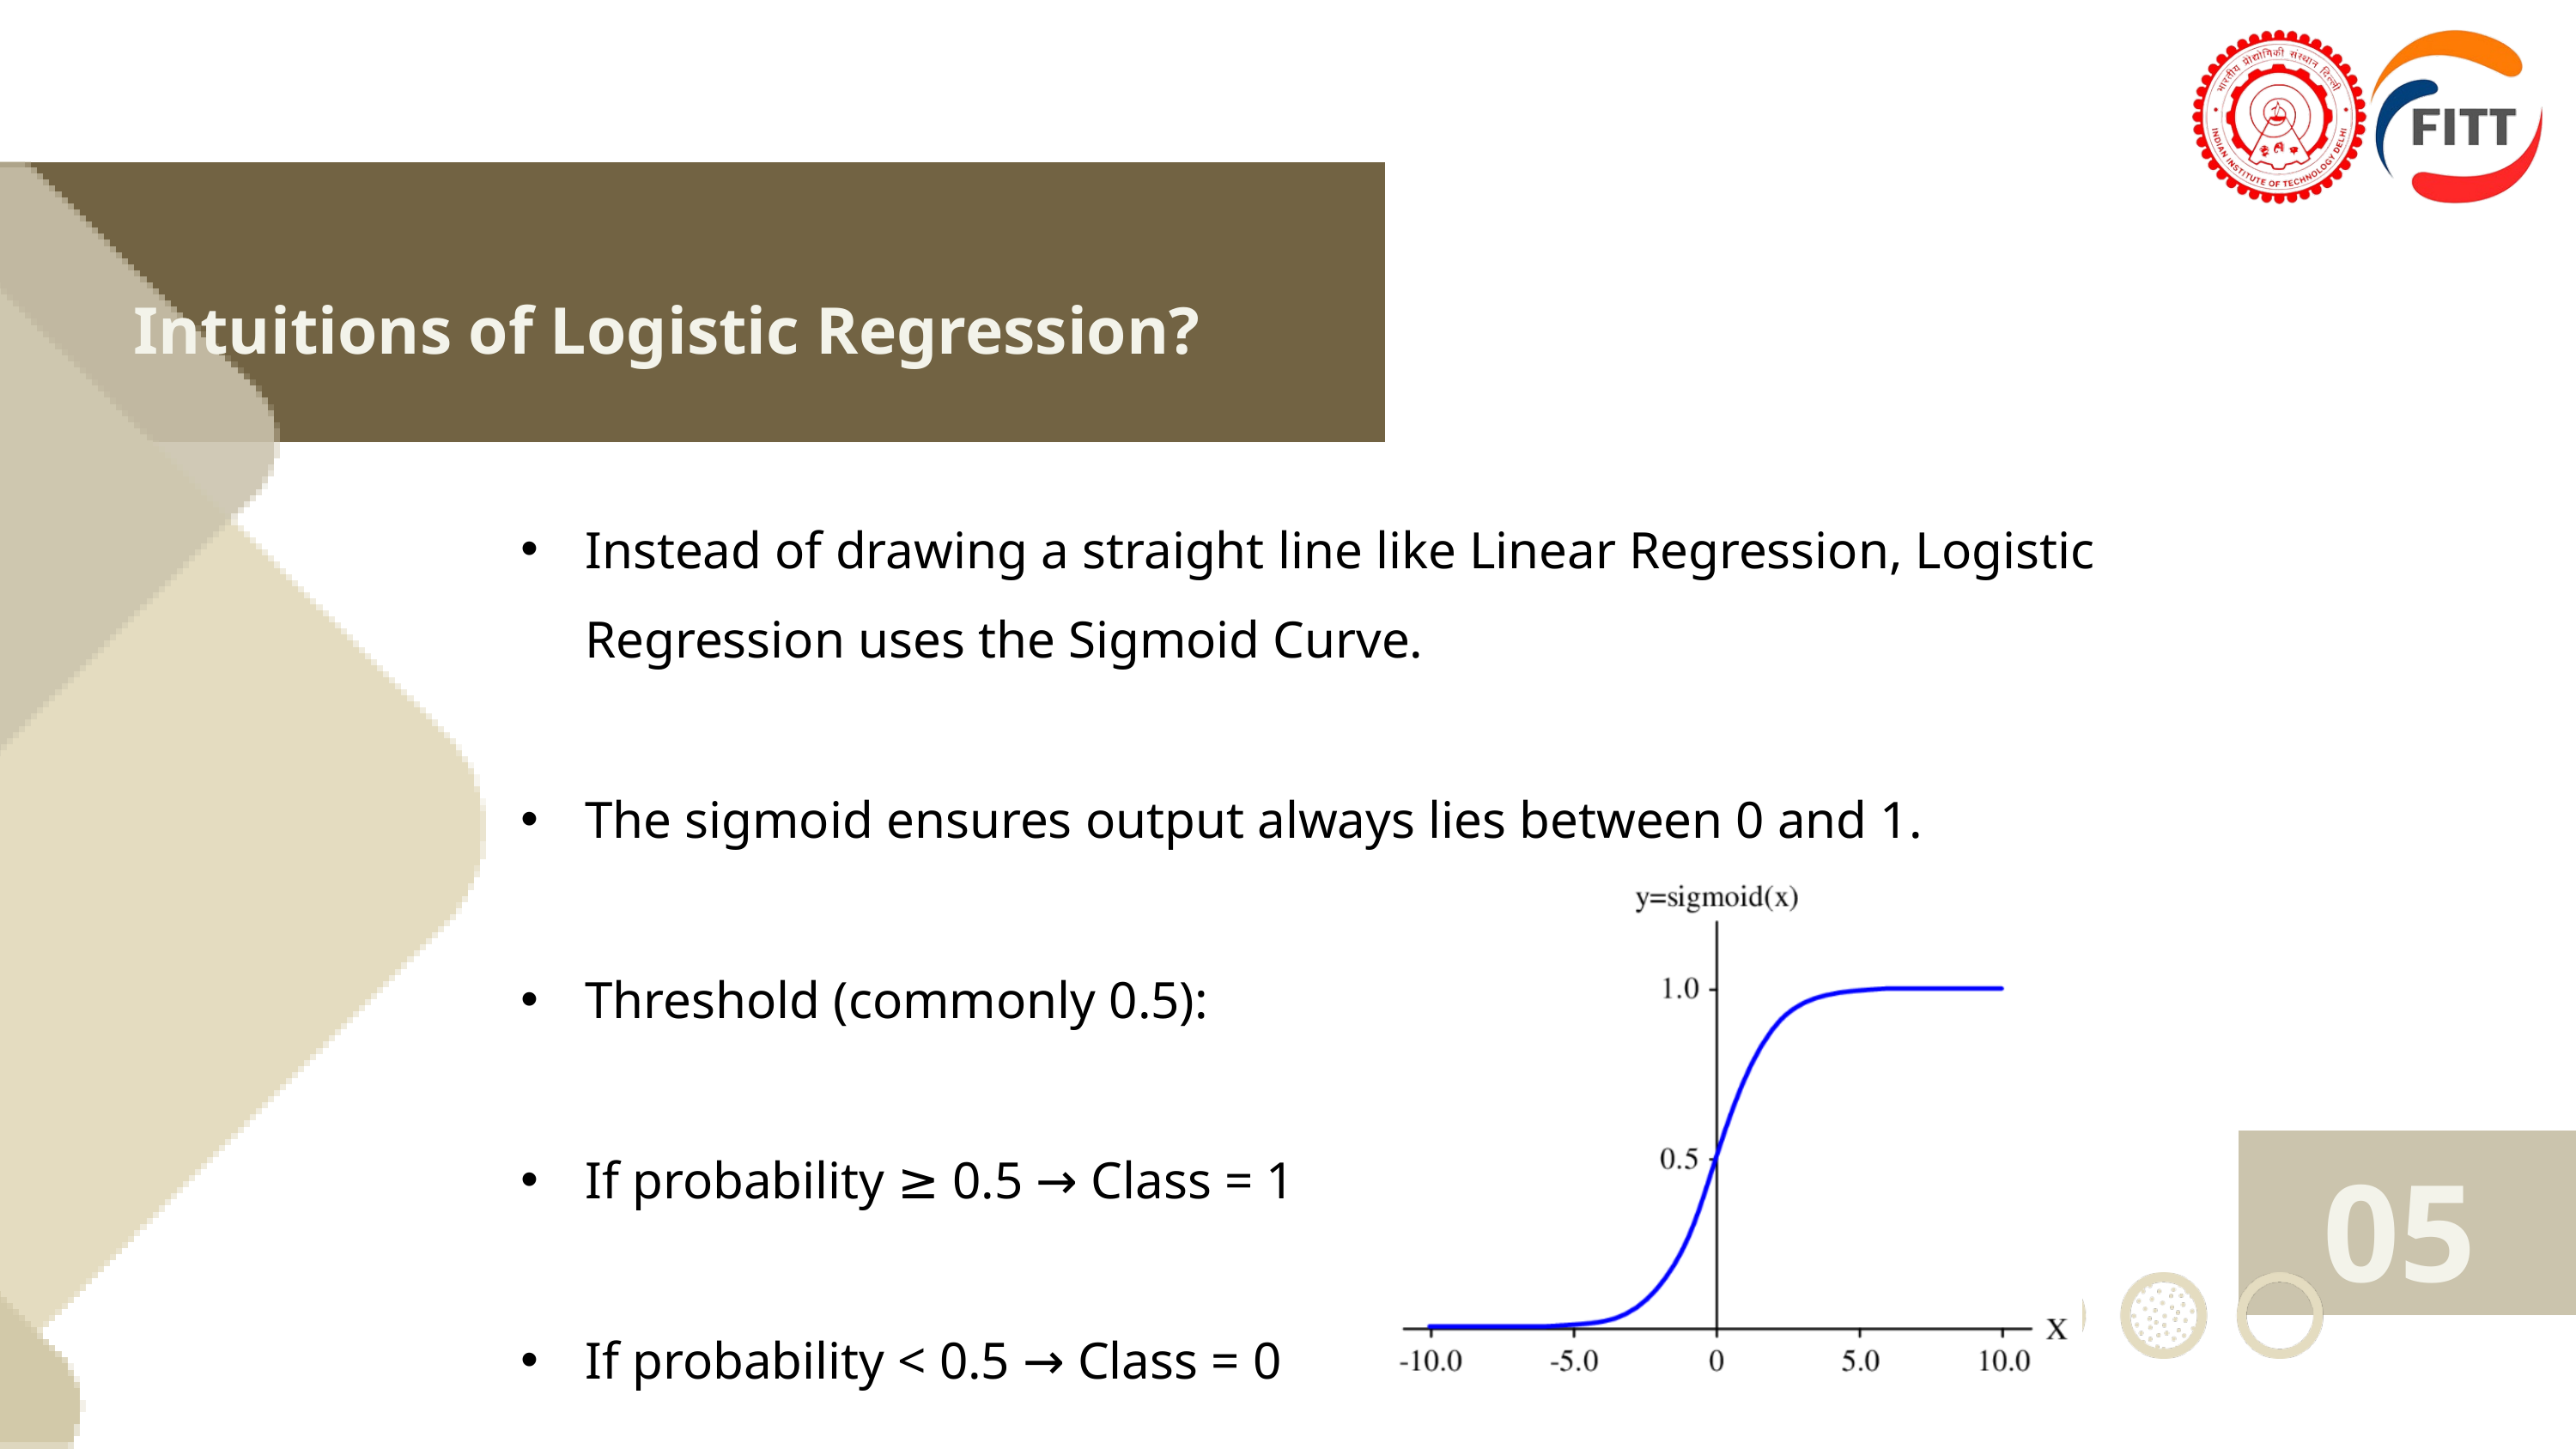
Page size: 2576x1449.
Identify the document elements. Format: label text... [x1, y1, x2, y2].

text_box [0, 161, 1385, 443]
picture [2189, 27, 2545, 206]
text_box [2238, 1130, 2576, 1316]
text_box [2086, 1272, 2325, 1359]
text_box 05 [2222, 1120, 2576, 1309]
text_box Instead of drawing a straight line like Linear Regression, Logistic Regression uses the Sigmoid Curve. The sigmoid ensures output always lies between 0 and 1. Threshold (commonly 0.5): If probability ≥ 0.5 → Class = 1 If probability < 0.5 → Class = 0 [520, 488, 2142, 1390]
picture [1384, 874, 2083, 1387]
text_box [0, 452, 499, 1449]
